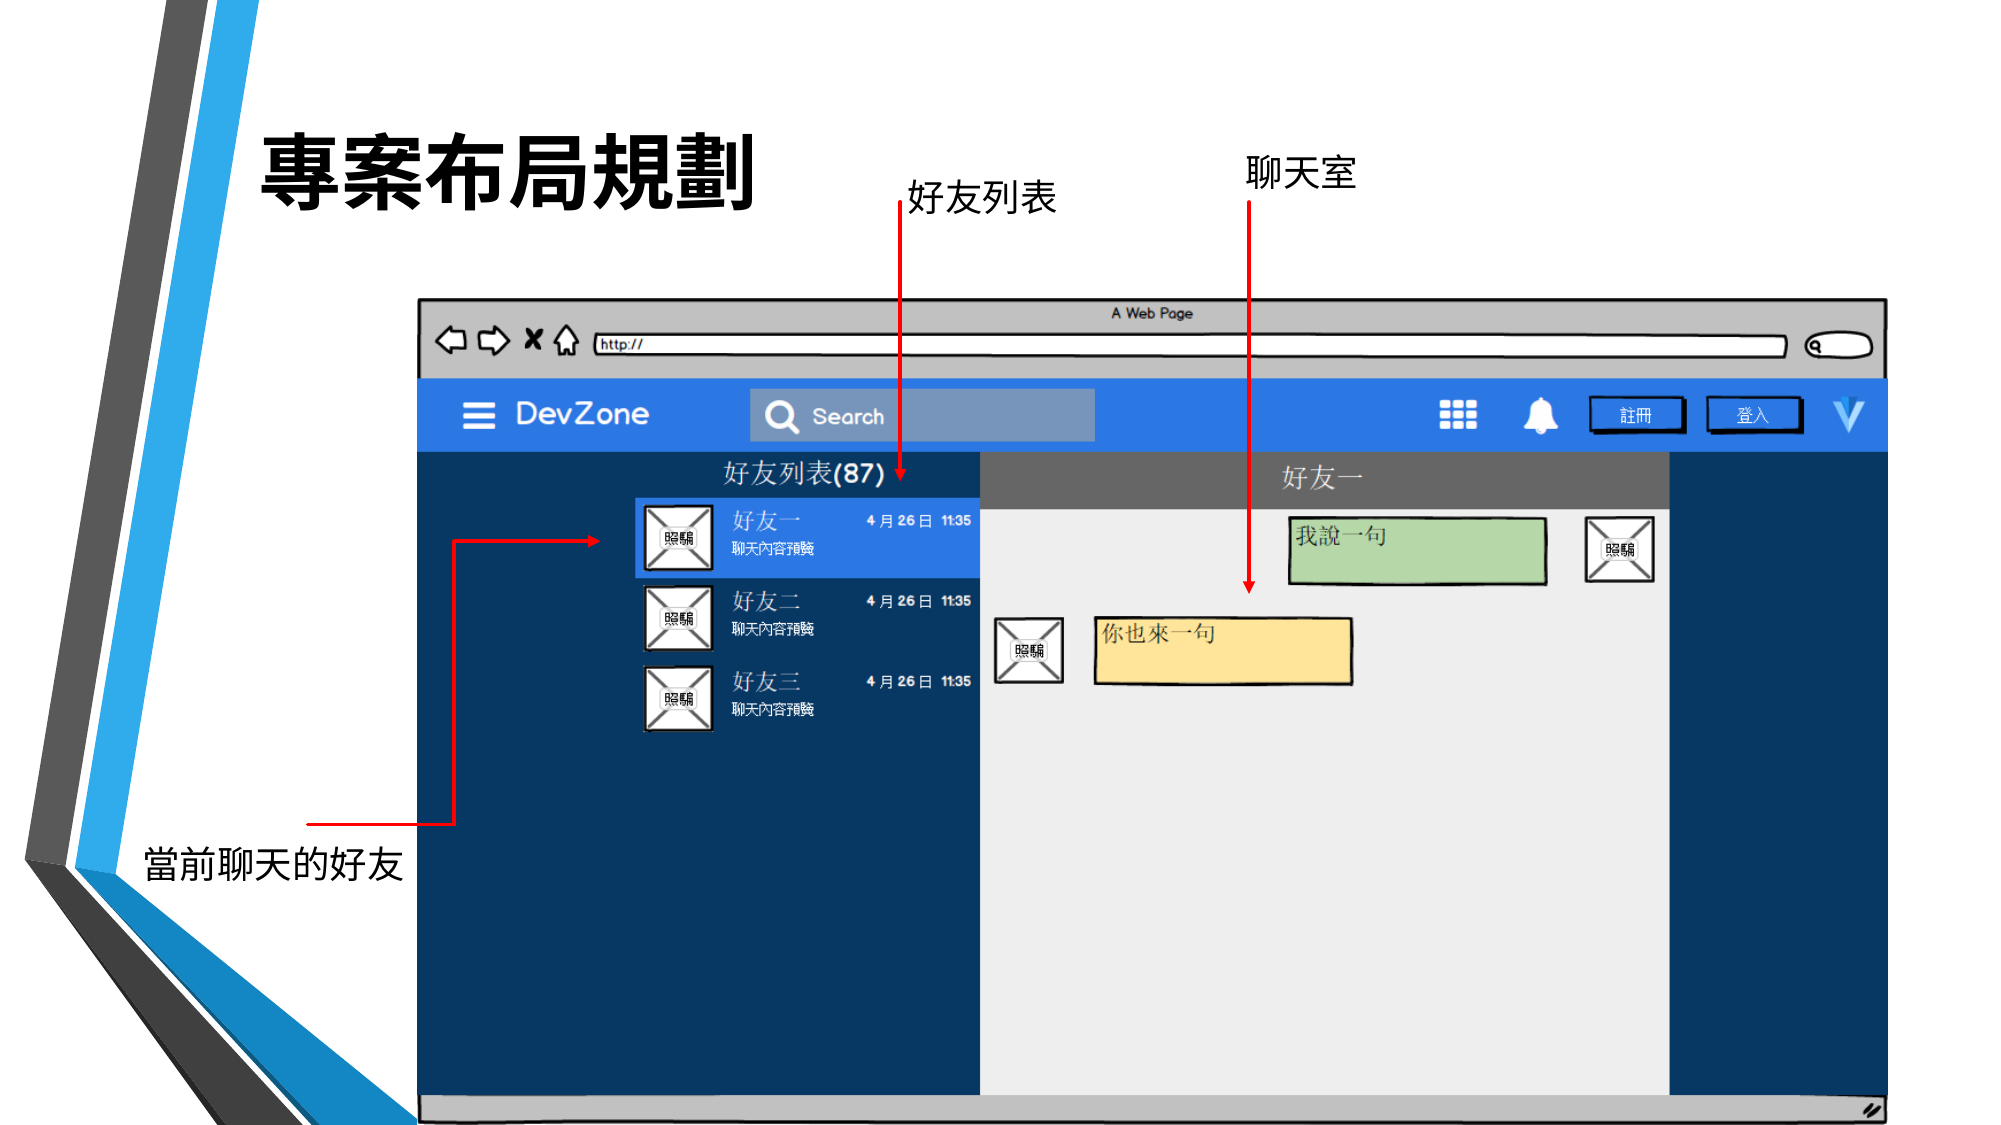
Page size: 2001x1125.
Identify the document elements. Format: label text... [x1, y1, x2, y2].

text_box 聊天室 [1230, 141, 1431, 201]
text_box 當前聊天的好友 [127, 833, 417, 893]
text_box 好友列表 [893, 166, 1093, 226]
title 專案布局規劃 [243, 112, 830, 238]
picture [417, 297, 1889, 1125]
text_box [307, 540, 601, 825]
